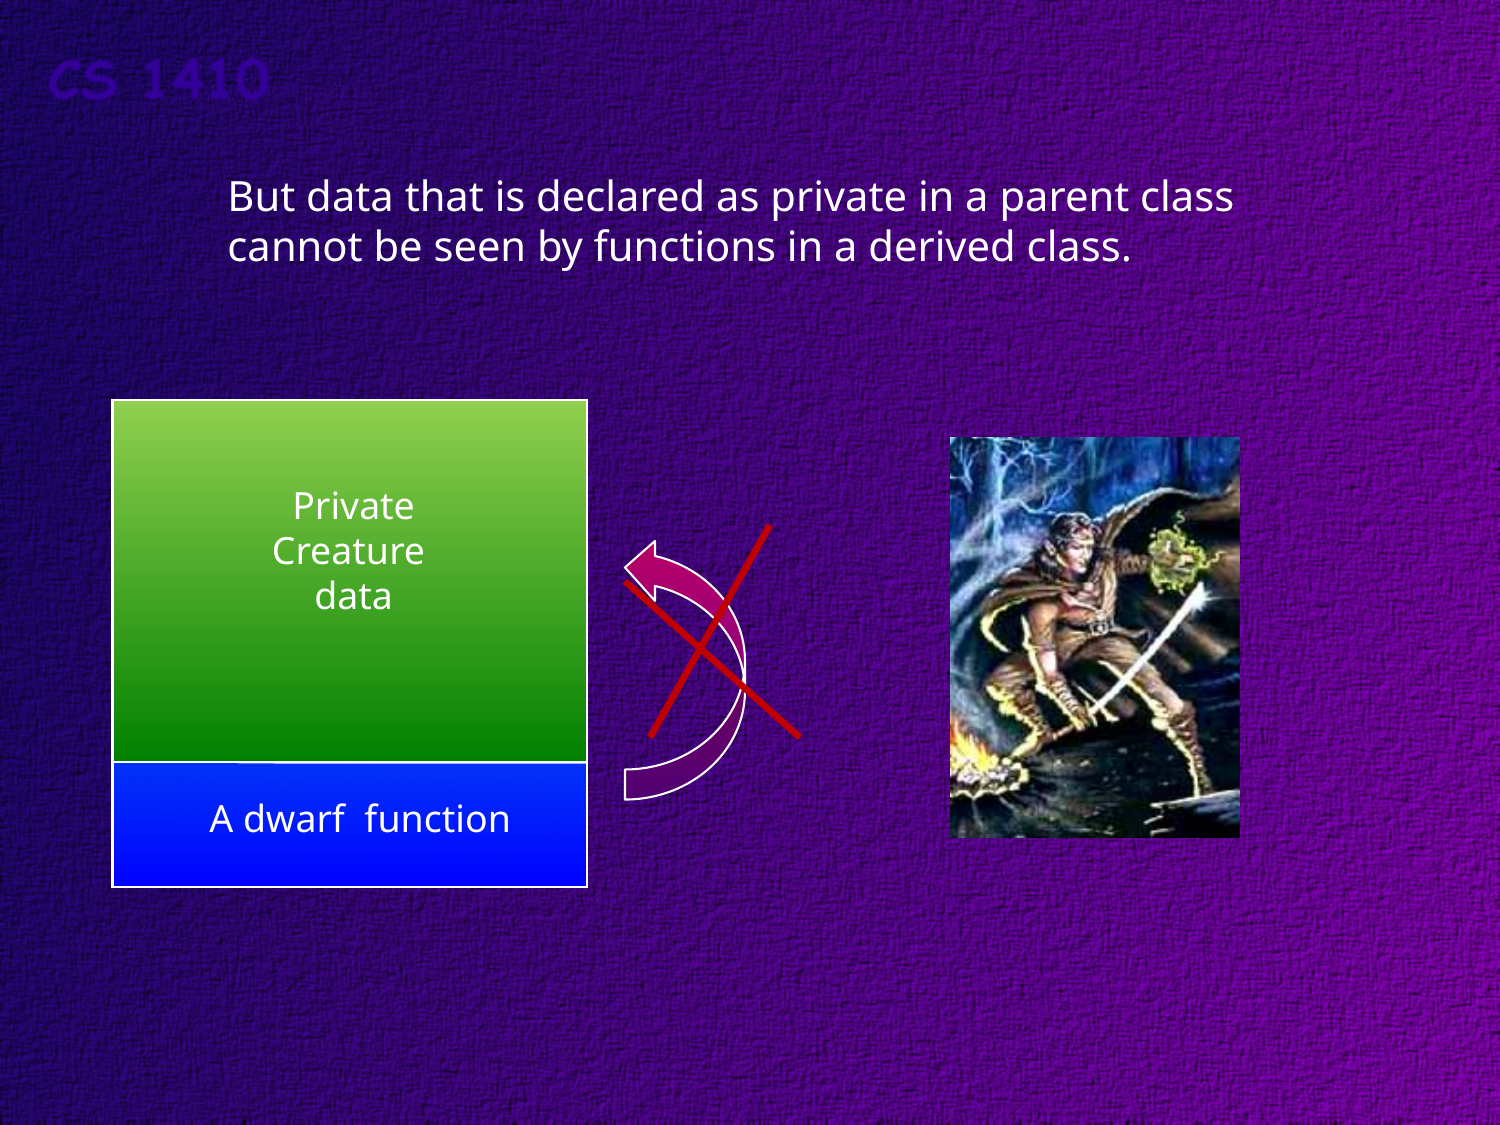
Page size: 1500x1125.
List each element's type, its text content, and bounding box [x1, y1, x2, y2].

text_box A dwarf function [194, 787, 527, 848]
text_box But data that is declared as private in a parent class cannot be seen by functions in a derived class. [212, 162, 1250, 278]
text_box [112, 399, 588, 763]
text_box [624, 580, 801, 738]
text_box Private Creature data [257, 474, 451, 625]
text_box [624, 550, 644, 579]
text_box [112, 763, 588, 888]
picture [0, 0, 1500, 1125]
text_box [649, 524, 771, 579]
